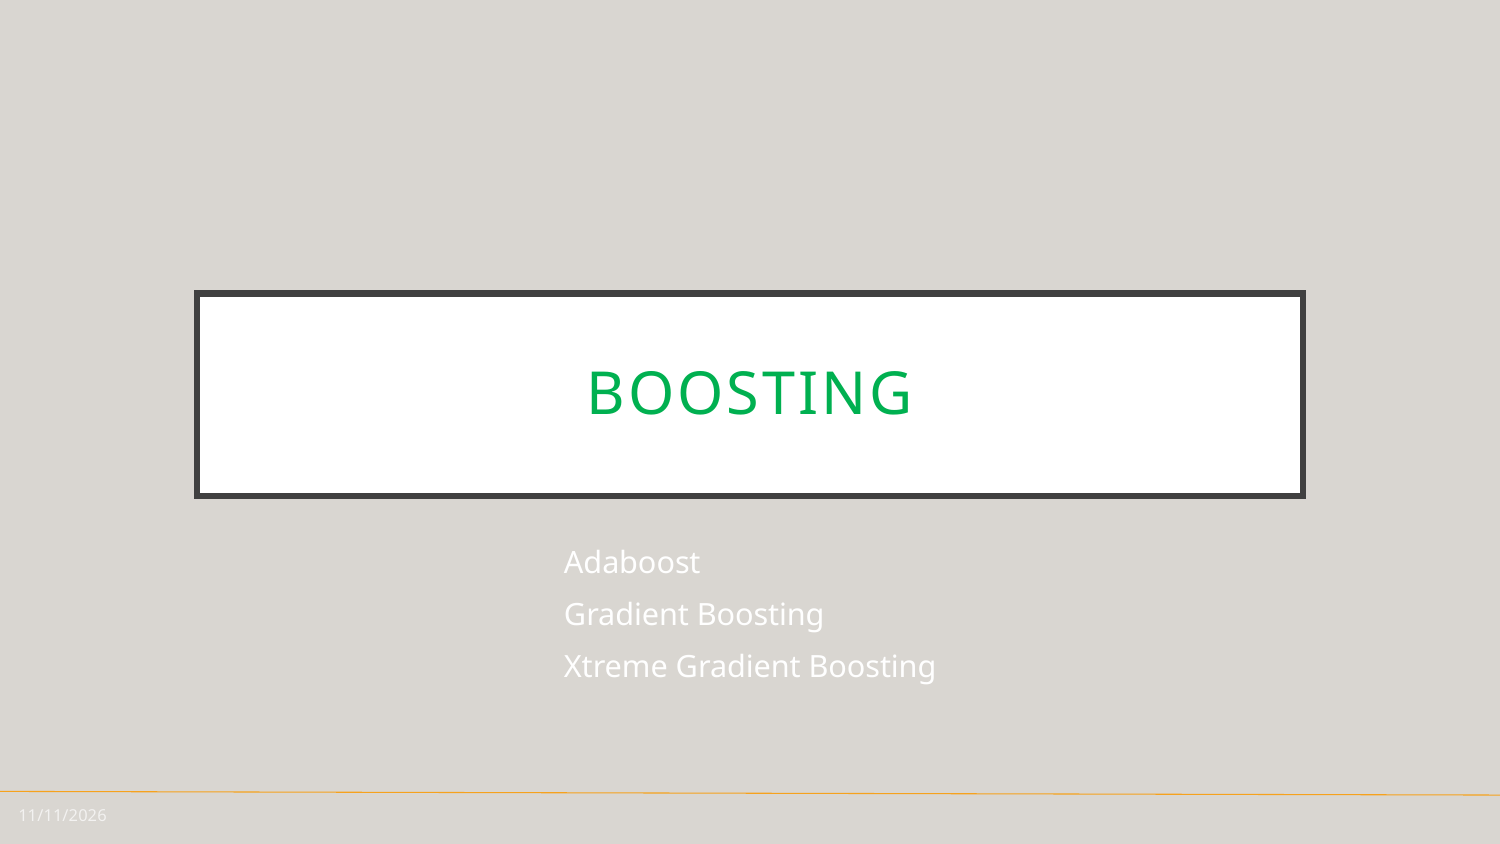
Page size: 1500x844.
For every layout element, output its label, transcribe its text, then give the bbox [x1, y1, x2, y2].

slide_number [0, 796, 122, 837]
title boosting [194, 290, 1306, 499]
list Adaboost Gradient Boosting Xtreme Gradient Boosting [331, 535, 1169, 692]
